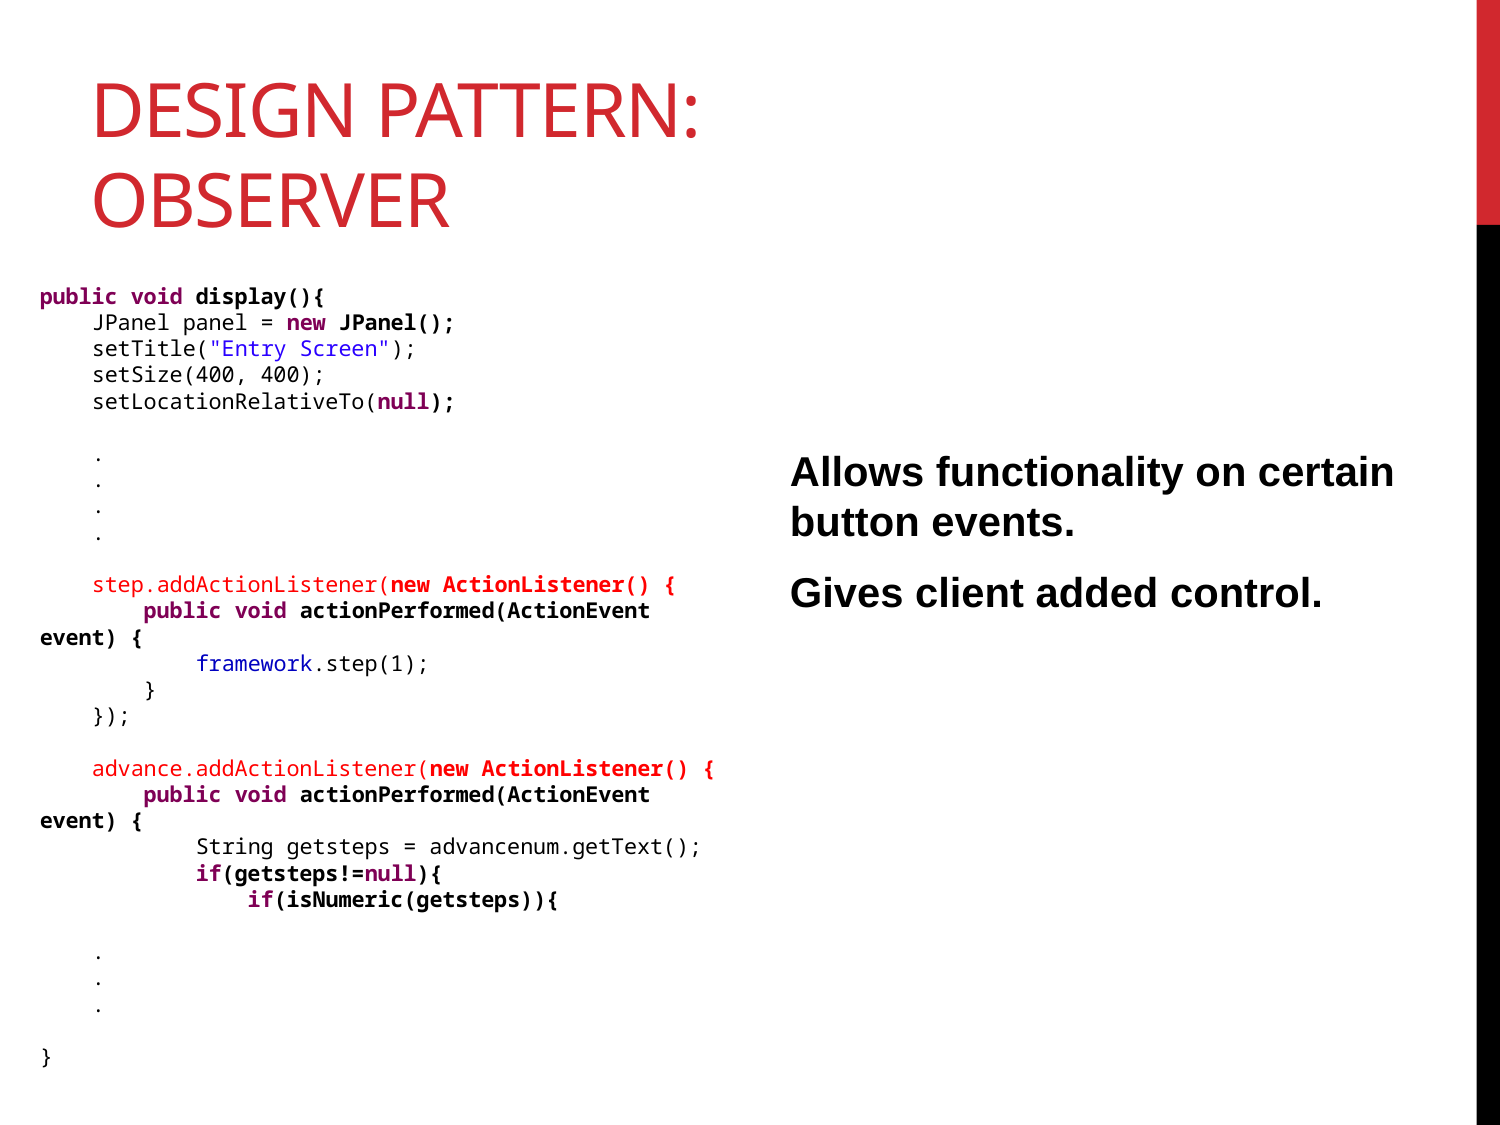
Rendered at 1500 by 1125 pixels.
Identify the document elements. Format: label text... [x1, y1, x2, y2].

text_box public void display(){ JPanel panel = new JPanel(); setTitle("Entry Screen"); setSize(400, 400); setLocationRelativeTo(null); . . . . step.addActionListener(new ActionListener() { public void actionPerformed(ActionEvent event) { framework.step(1); } }); advance.addActionListener(new ActionListener() { public void actionPerformed(ActionEvent event) { String getsteps = advancenum.getText(); if(getsteps!=null){ if(isNumeric(getsteps)){ . . . } [24, 274, 750, 1077]
title Design Pattern: Observer [75, 24, 1025, 250]
list Allows functionality on certain button events. Gives client added control. [774, 437, 1463, 1088]
